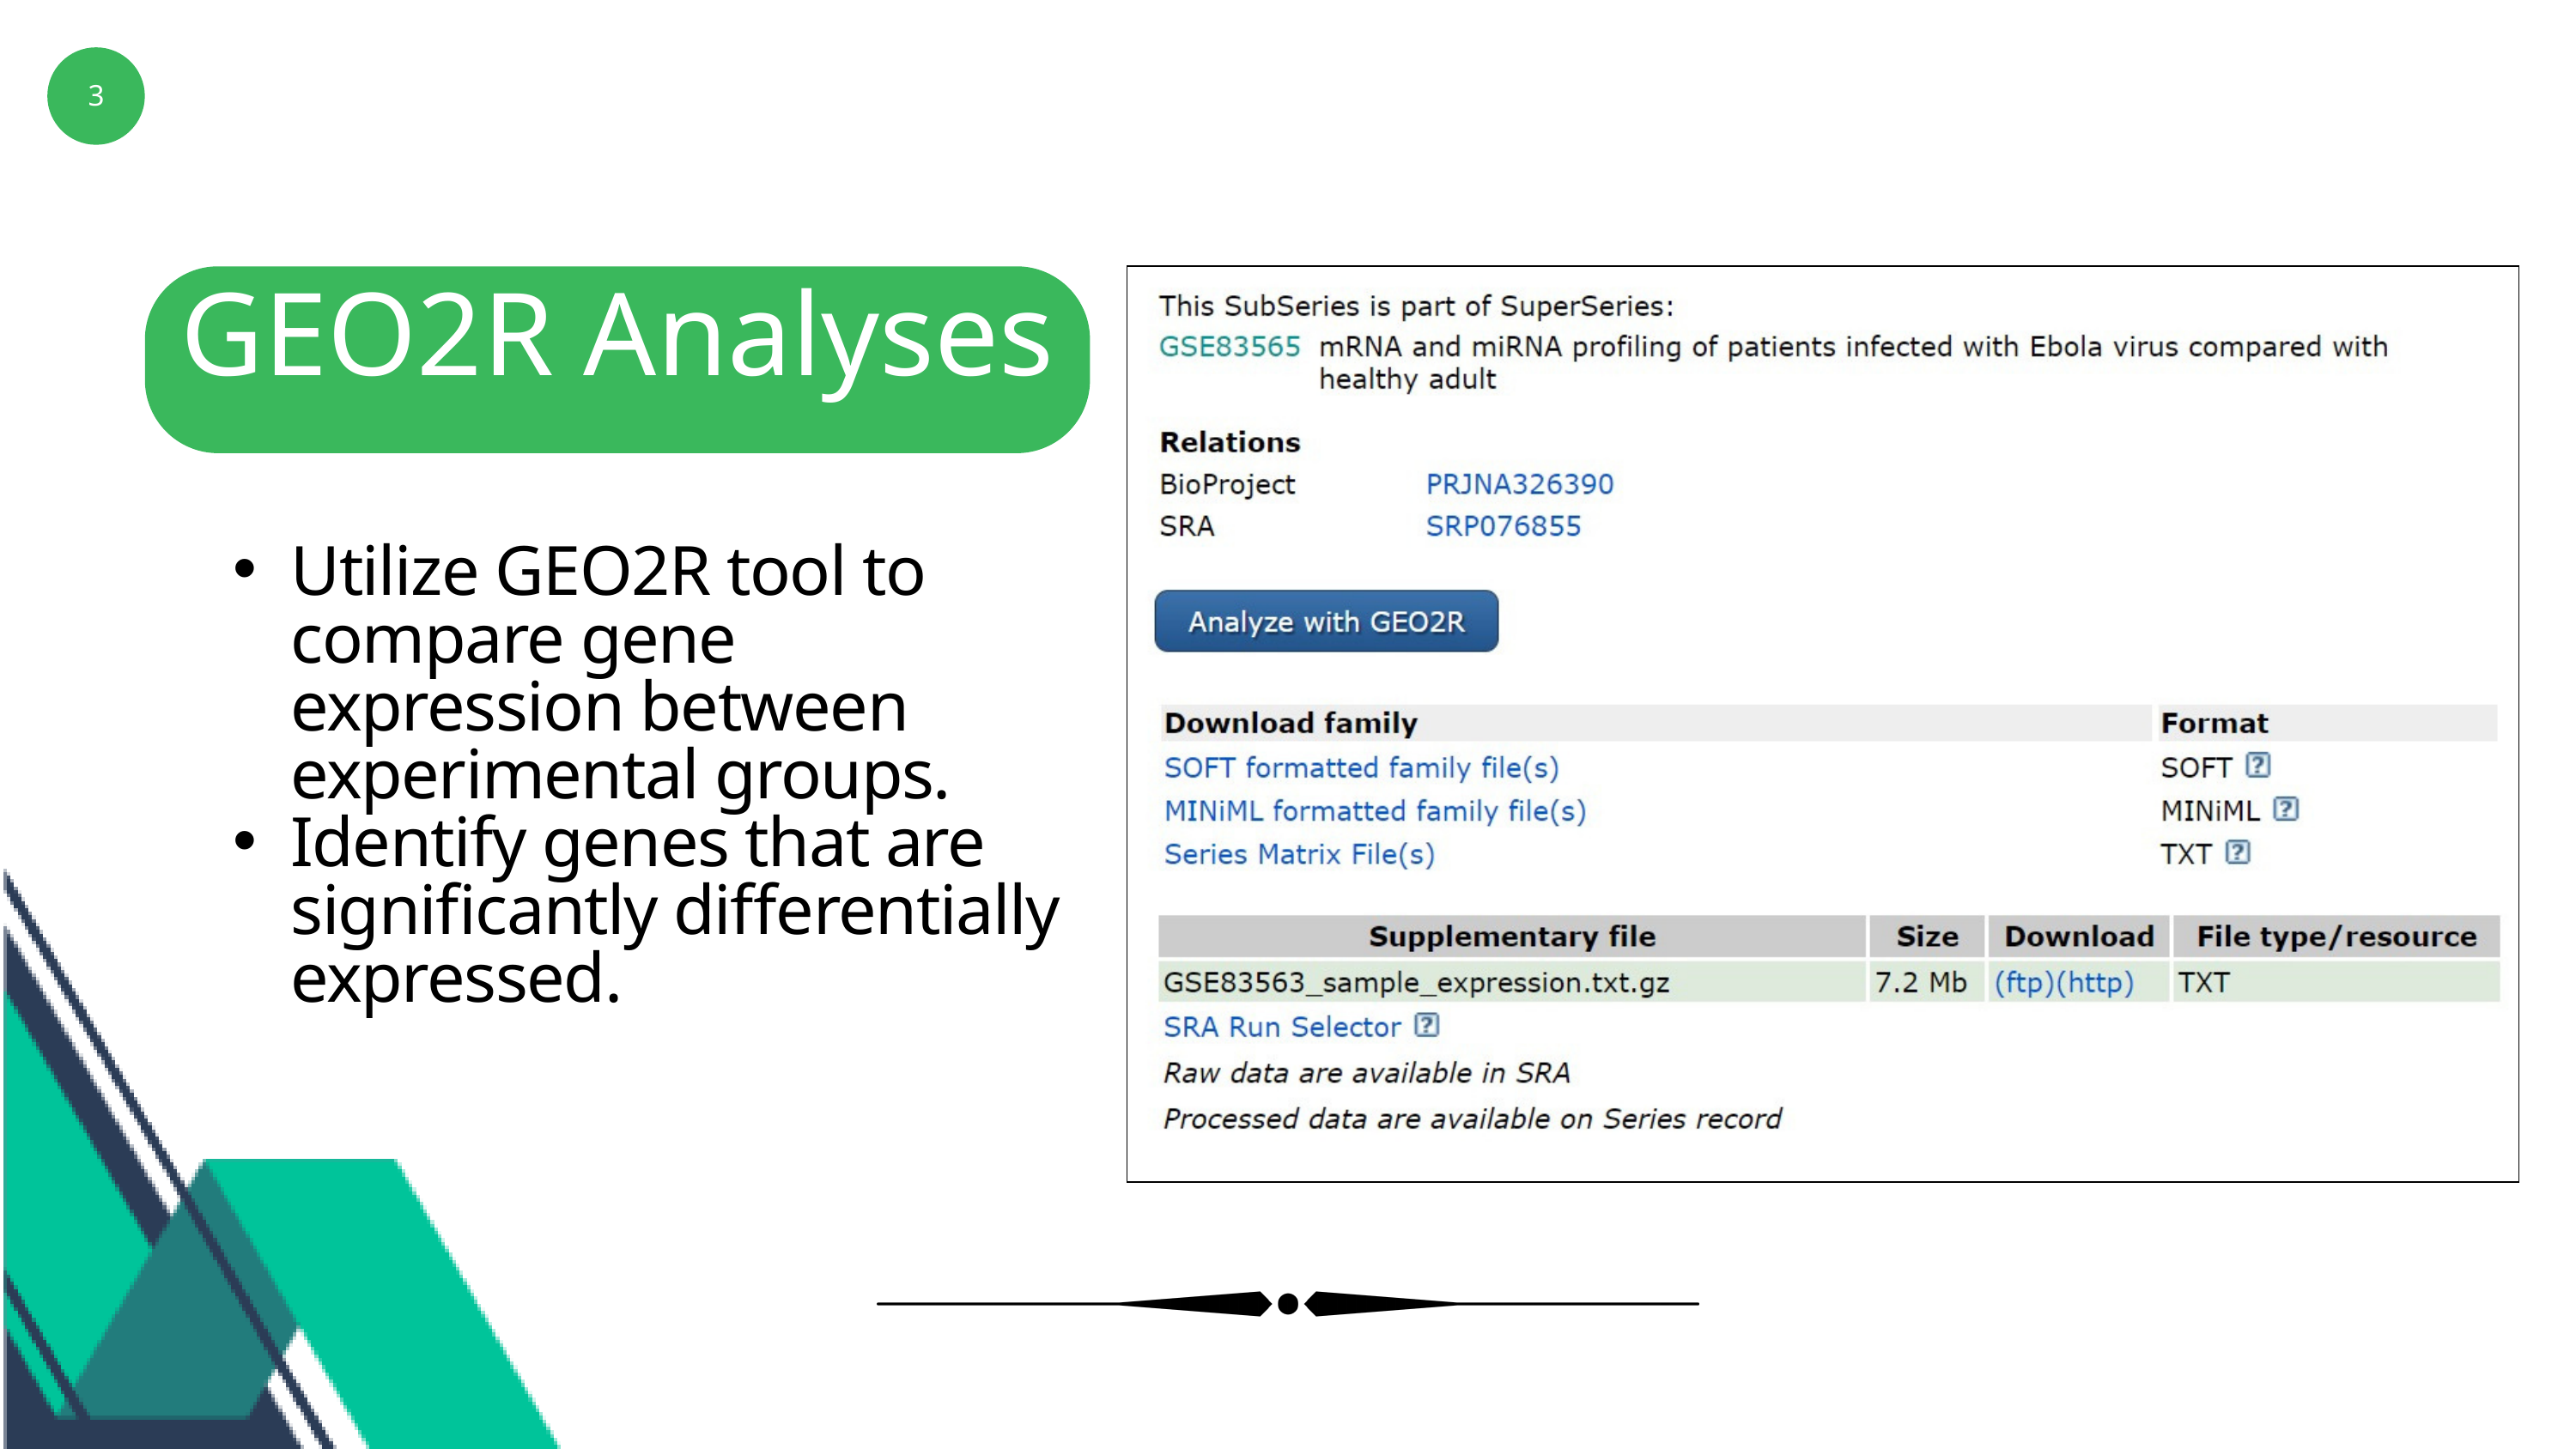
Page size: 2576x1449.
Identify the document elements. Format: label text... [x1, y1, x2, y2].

text_box [0, 869, 565, 1449]
text_box [876, 1291, 1699, 1317]
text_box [46, 46, 145, 145]
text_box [144, 266, 1091, 454]
text_box Utilize GEO2R tool to compare gene expression between experimental groups. Identify genes that are significantly differentially expressed. [174, 540, 1060, 1084]
text_box [1127, 266, 2519, 1183]
